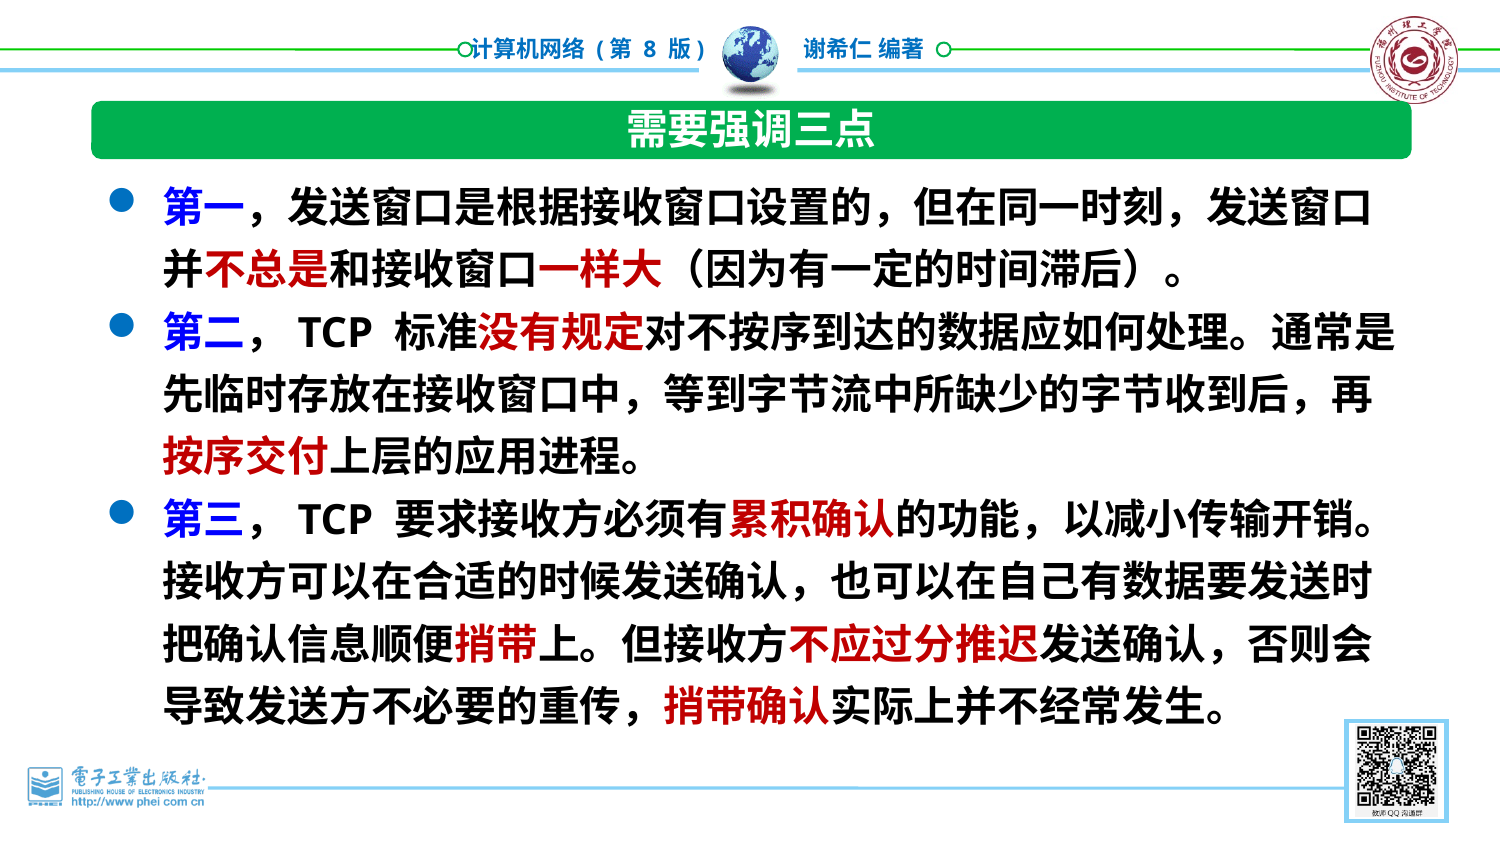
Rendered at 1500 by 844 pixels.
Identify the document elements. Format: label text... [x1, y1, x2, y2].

picture [1370, 16, 1458, 104]
picture [23, 764, 208, 809]
picture [1355, 724, 1438, 817]
text_box [892, 100, 1412, 160]
text_box 需要强调三点 [611, 95, 892, 160]
text_box [91, 100, 611, 160]
picture [720, 24, 780, 95]
text_box 第一，发送窗口是根据接收窗口设置的，但在同一时刻，发送窗口并不总是和接收窗口一样大（因为有一定的时间滞后）。 第二，TCP 标准没有规定对不按序到达的数据应如何处理。通常是先临时存放在接收窗口中，等到字节流中所缺少的字节收到后，再按序交付上层的应用进程。 第三，TCP 要求接收方必须有累积确认的功能，以减小传输开销。接收方可以在合适的时候发送确认，也可以在自己有数据要发送时把确认信息顺便捎带上。但接收方不应过分推迟发送确认，否则会导致发送方不必要的重传，捎带确认实际上并不经常发生。 [91, 160, 1412, 738]
